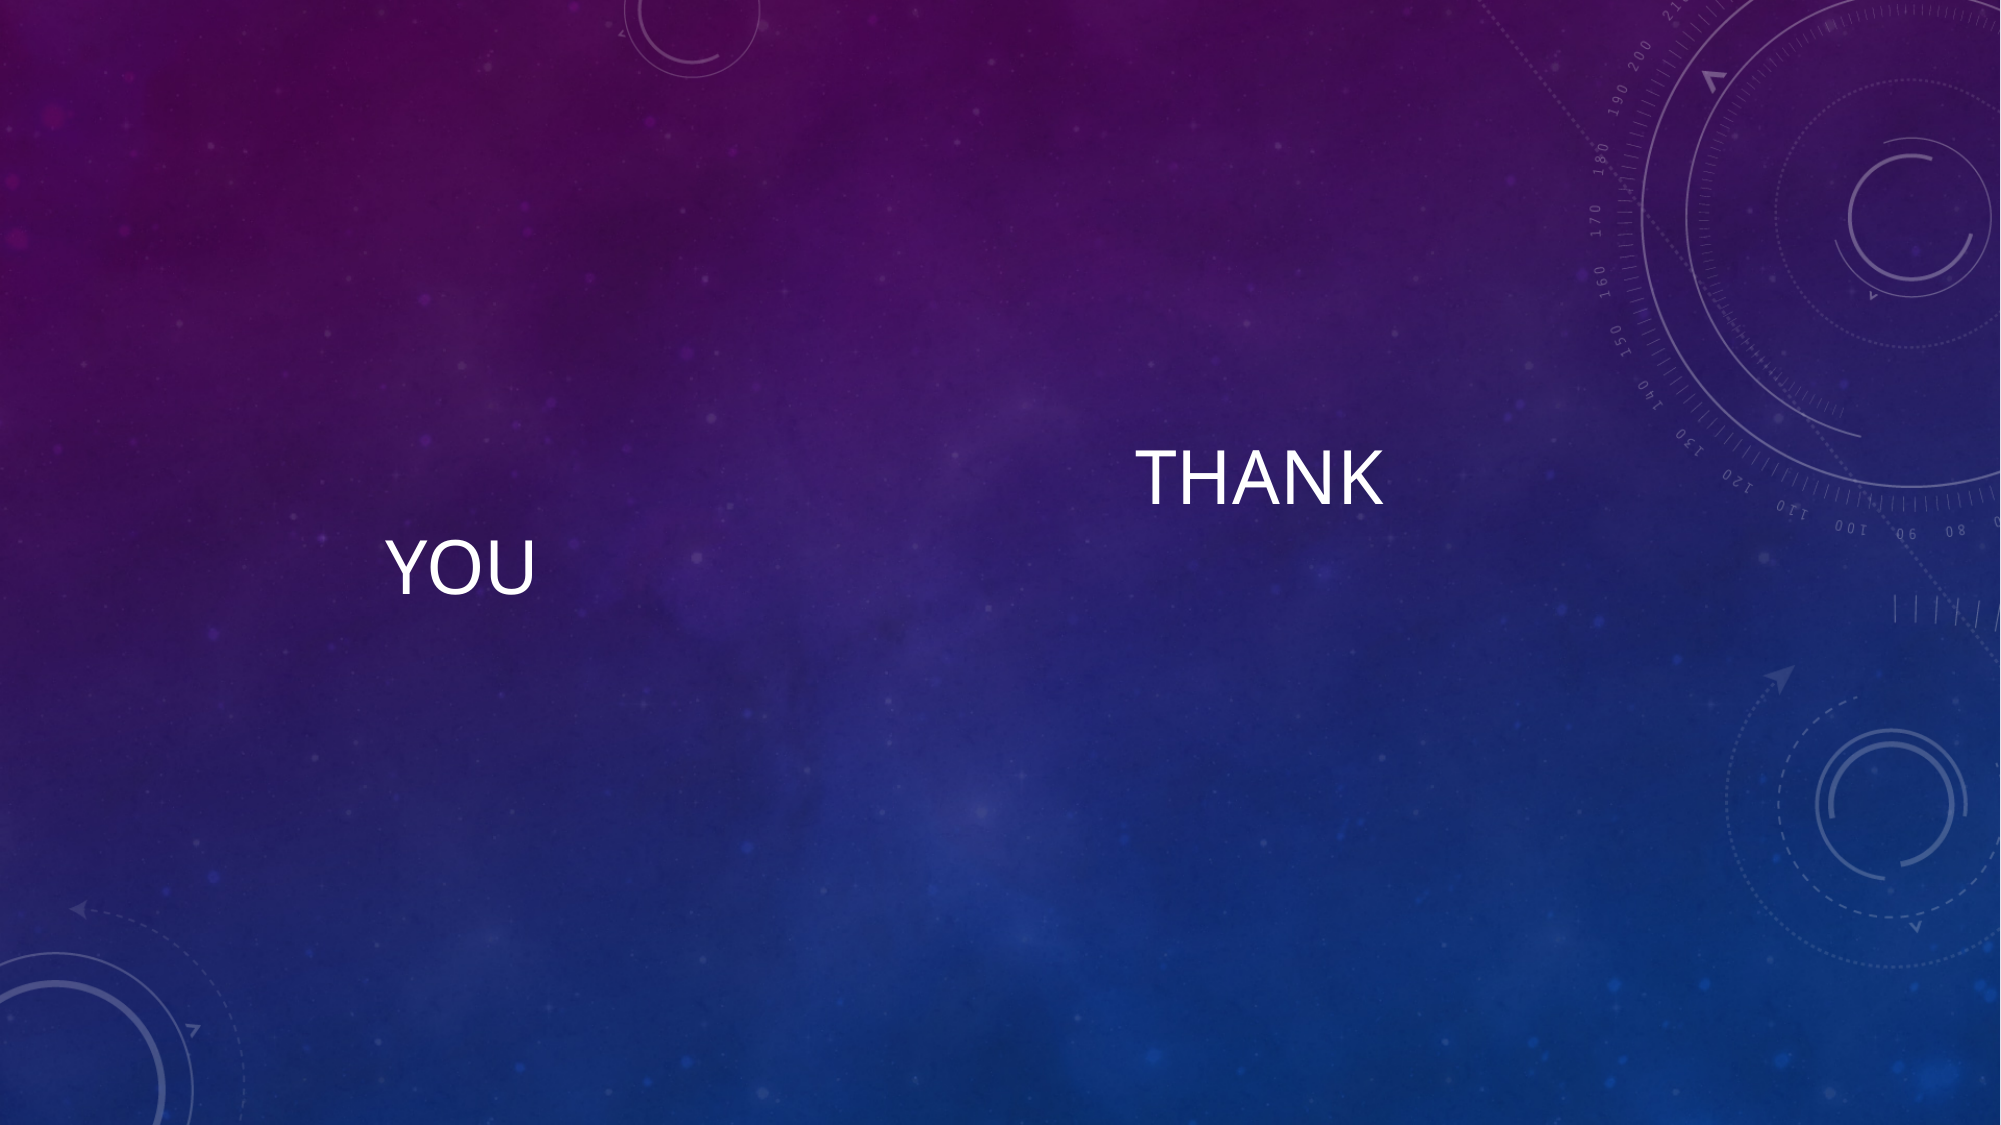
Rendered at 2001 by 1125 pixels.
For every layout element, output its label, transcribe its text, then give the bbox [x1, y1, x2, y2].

picture [0, 0, 2001, 1125]
title Thank you [370, 400, 1453, 640]
